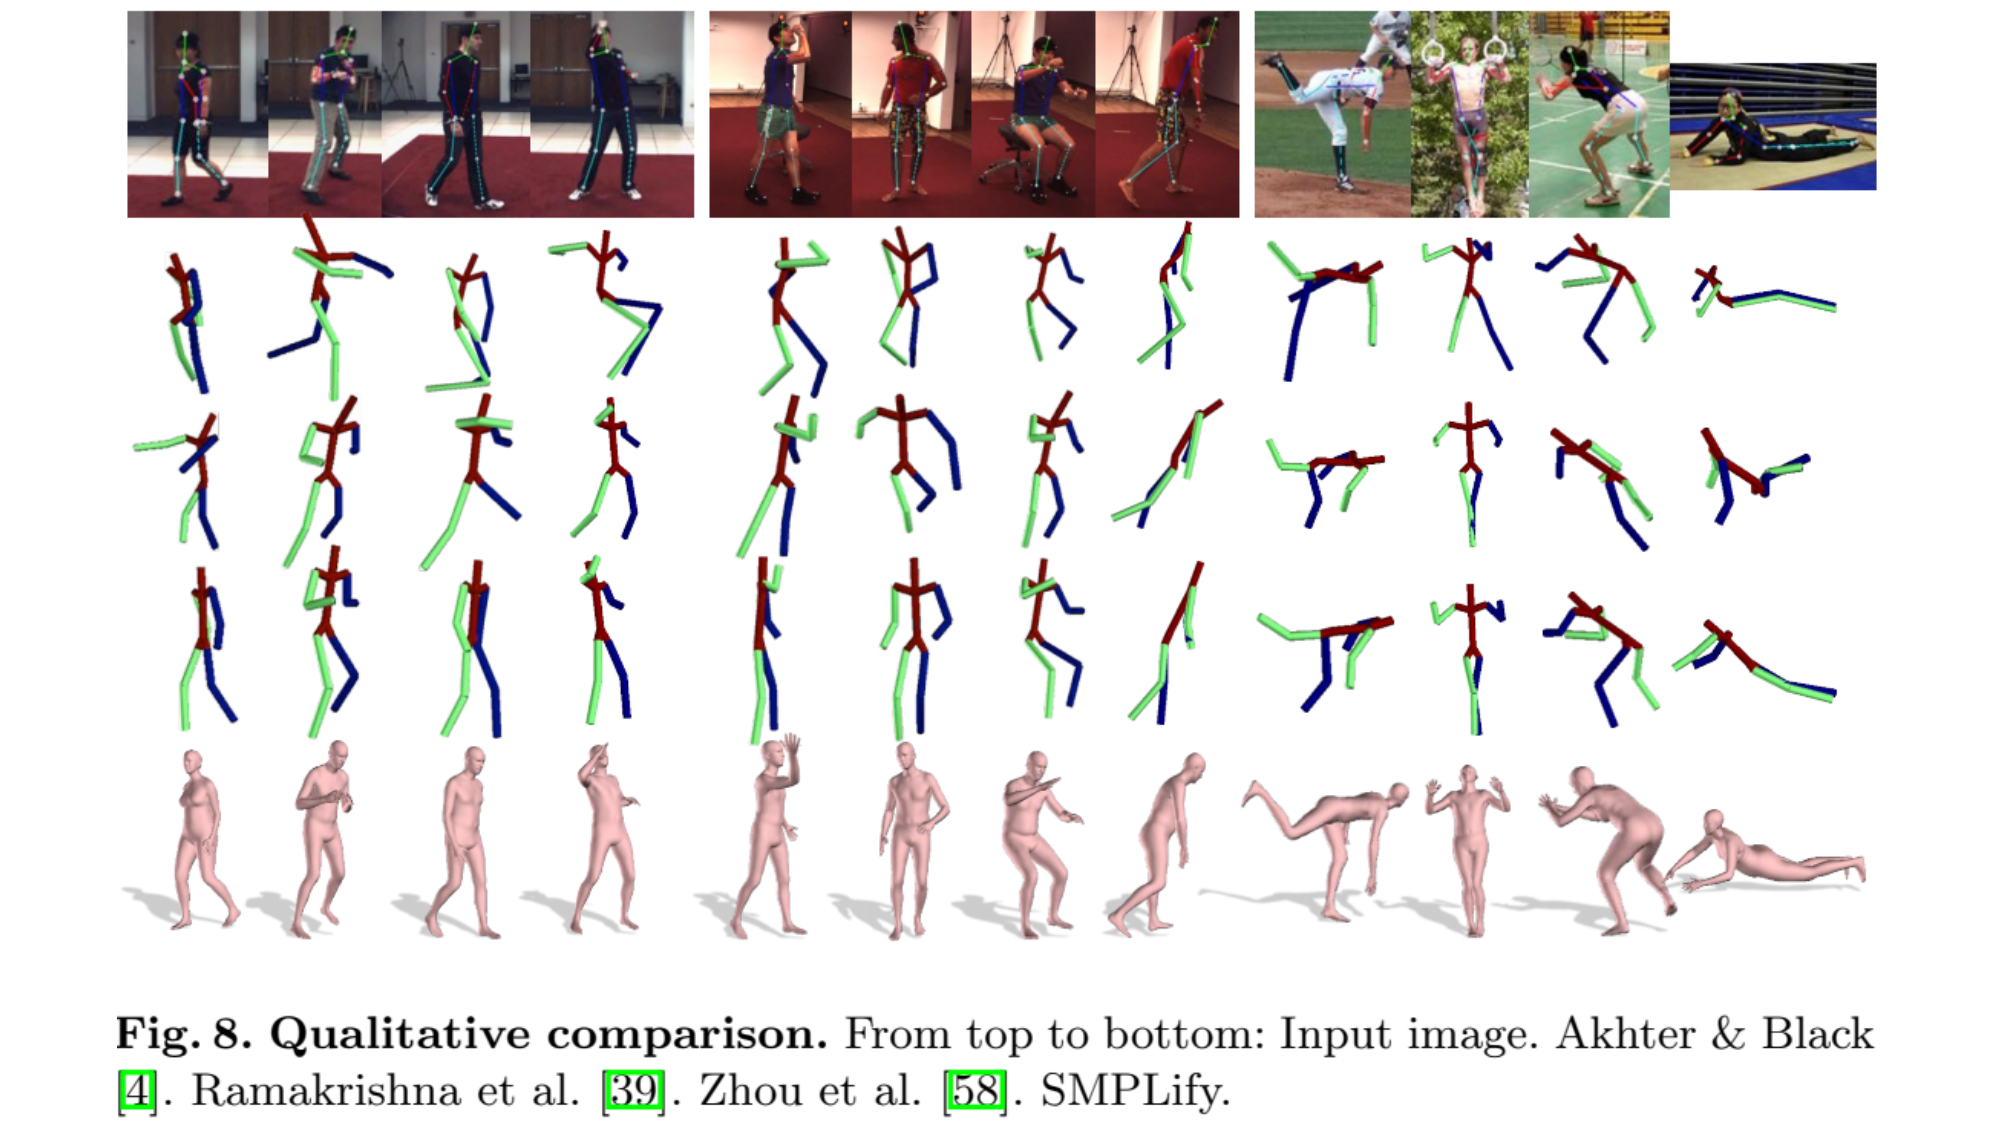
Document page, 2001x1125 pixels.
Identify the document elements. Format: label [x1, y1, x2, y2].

picture [117, 0, 1883, 1125]
